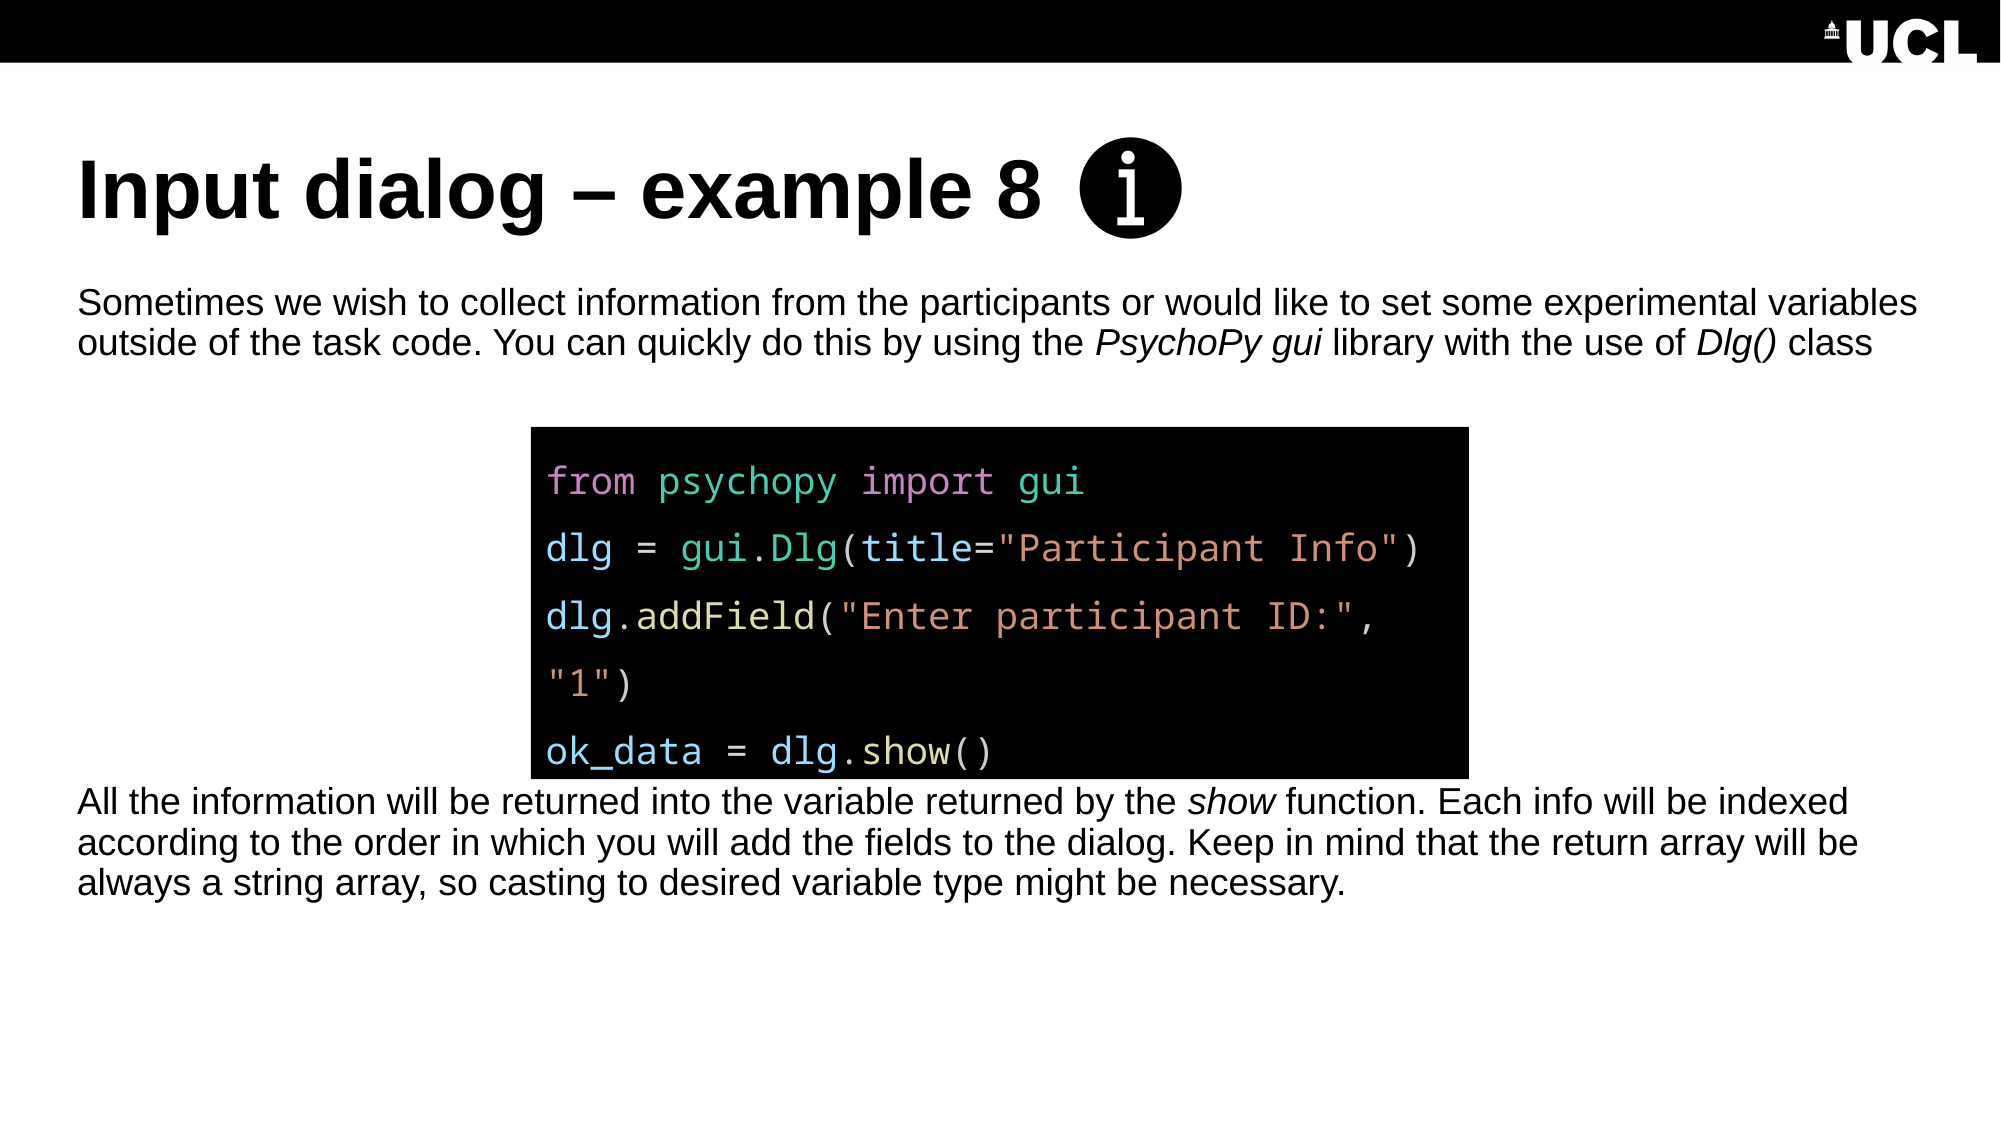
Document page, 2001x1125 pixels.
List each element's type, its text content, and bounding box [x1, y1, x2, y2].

list Sometimes we wish to collect information from the participants or would like to set some experimental variables outside of the task code. You can quickly do this by using the PsychoPy gui library with the use of Dlg() class [62, 275, 1938, 425]
text_box from psychopy import gui dlg = gui.Dlg(title="Participant Info") dlg.addField("Enter participant ID:", "1") ok_data = dlg.show() [530, 426, 1469, 774]
picture [0, 0, 2001, 1125]
text_box All the information will be returned into the variable returned by the show function. Each info will be indexed according to the order in which you will add the fields to the dialog. Keep in mind that the return array will be always a string array, so casting to desired variable type might be necessary. [62, 774, 1938, 925]
title Input dialog – example 8 [62, 138, 1805, 275]
